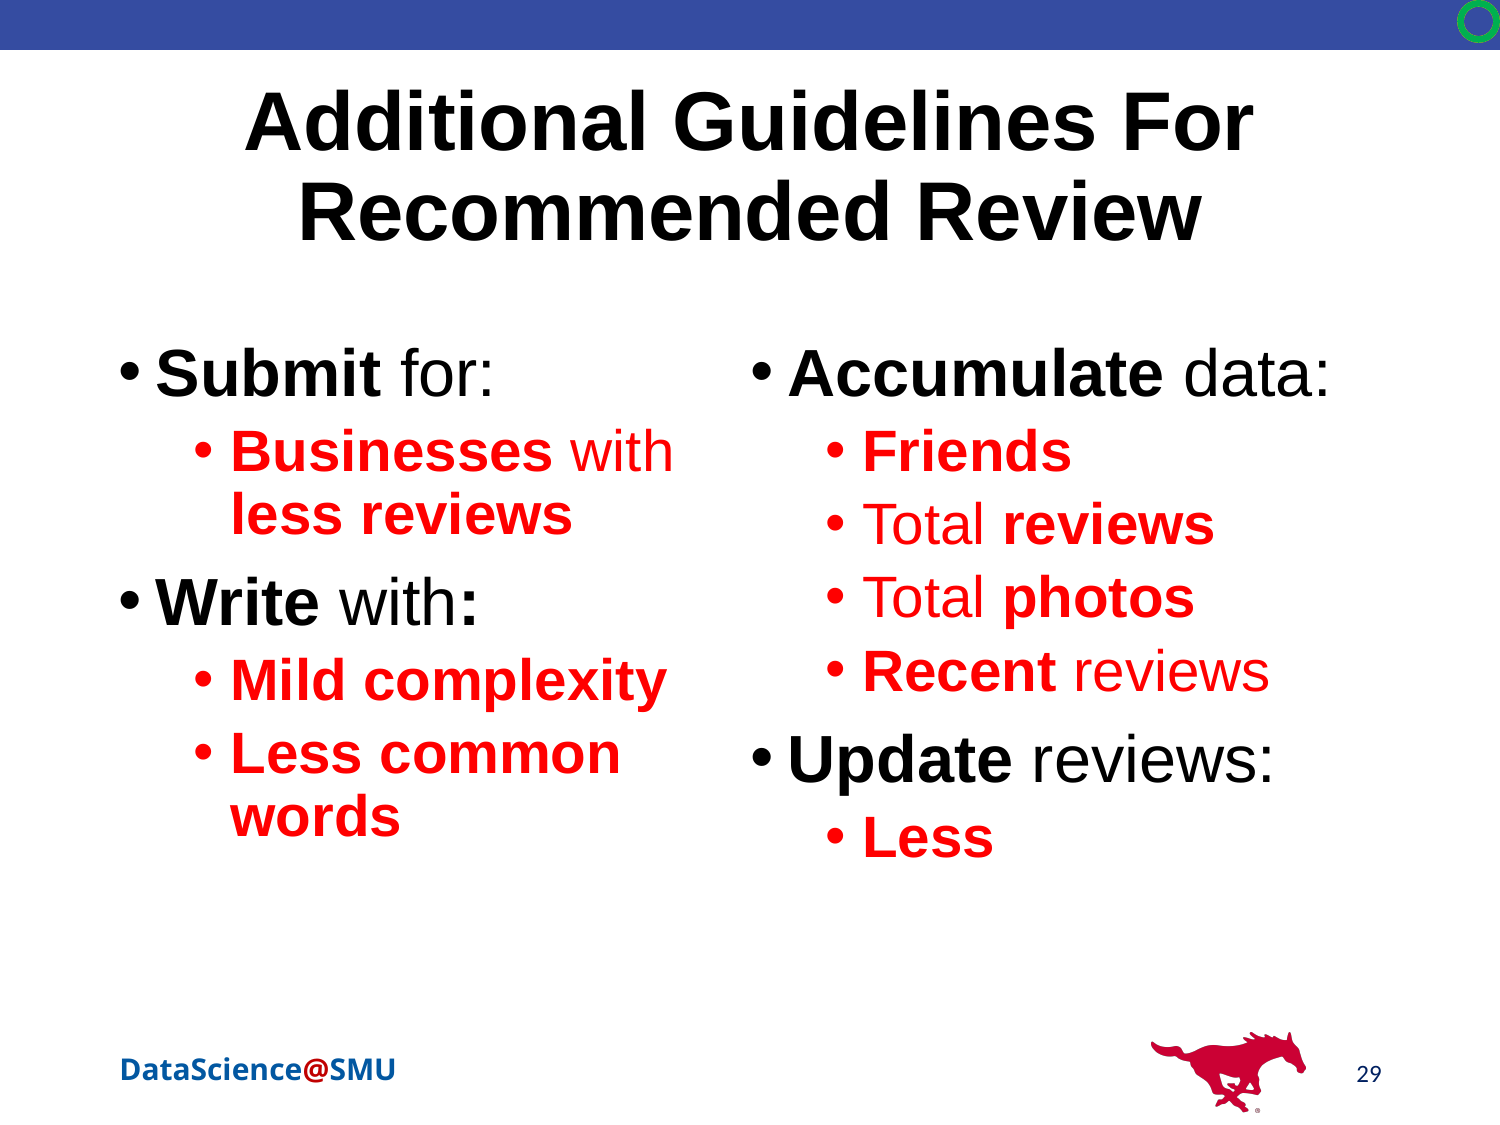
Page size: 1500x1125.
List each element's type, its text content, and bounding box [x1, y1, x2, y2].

slide_number 29 [1059, 1042, 1397, 1103]
list Submit for: Businesses with less reviews Write with: Mild complexity Less common words Accumulate data: Friends Total reviews Total photos Recent reviews Update reviews: Less [103, 331, 1397, 1075]
picture [1151, 1103, 1306, 1113]
text_box [1456, 0, 1500, 44]
text_box [0, 0, 1500, 50]
title Additional Guidelines For Recommended Review [103, 59, 1397, 278]
